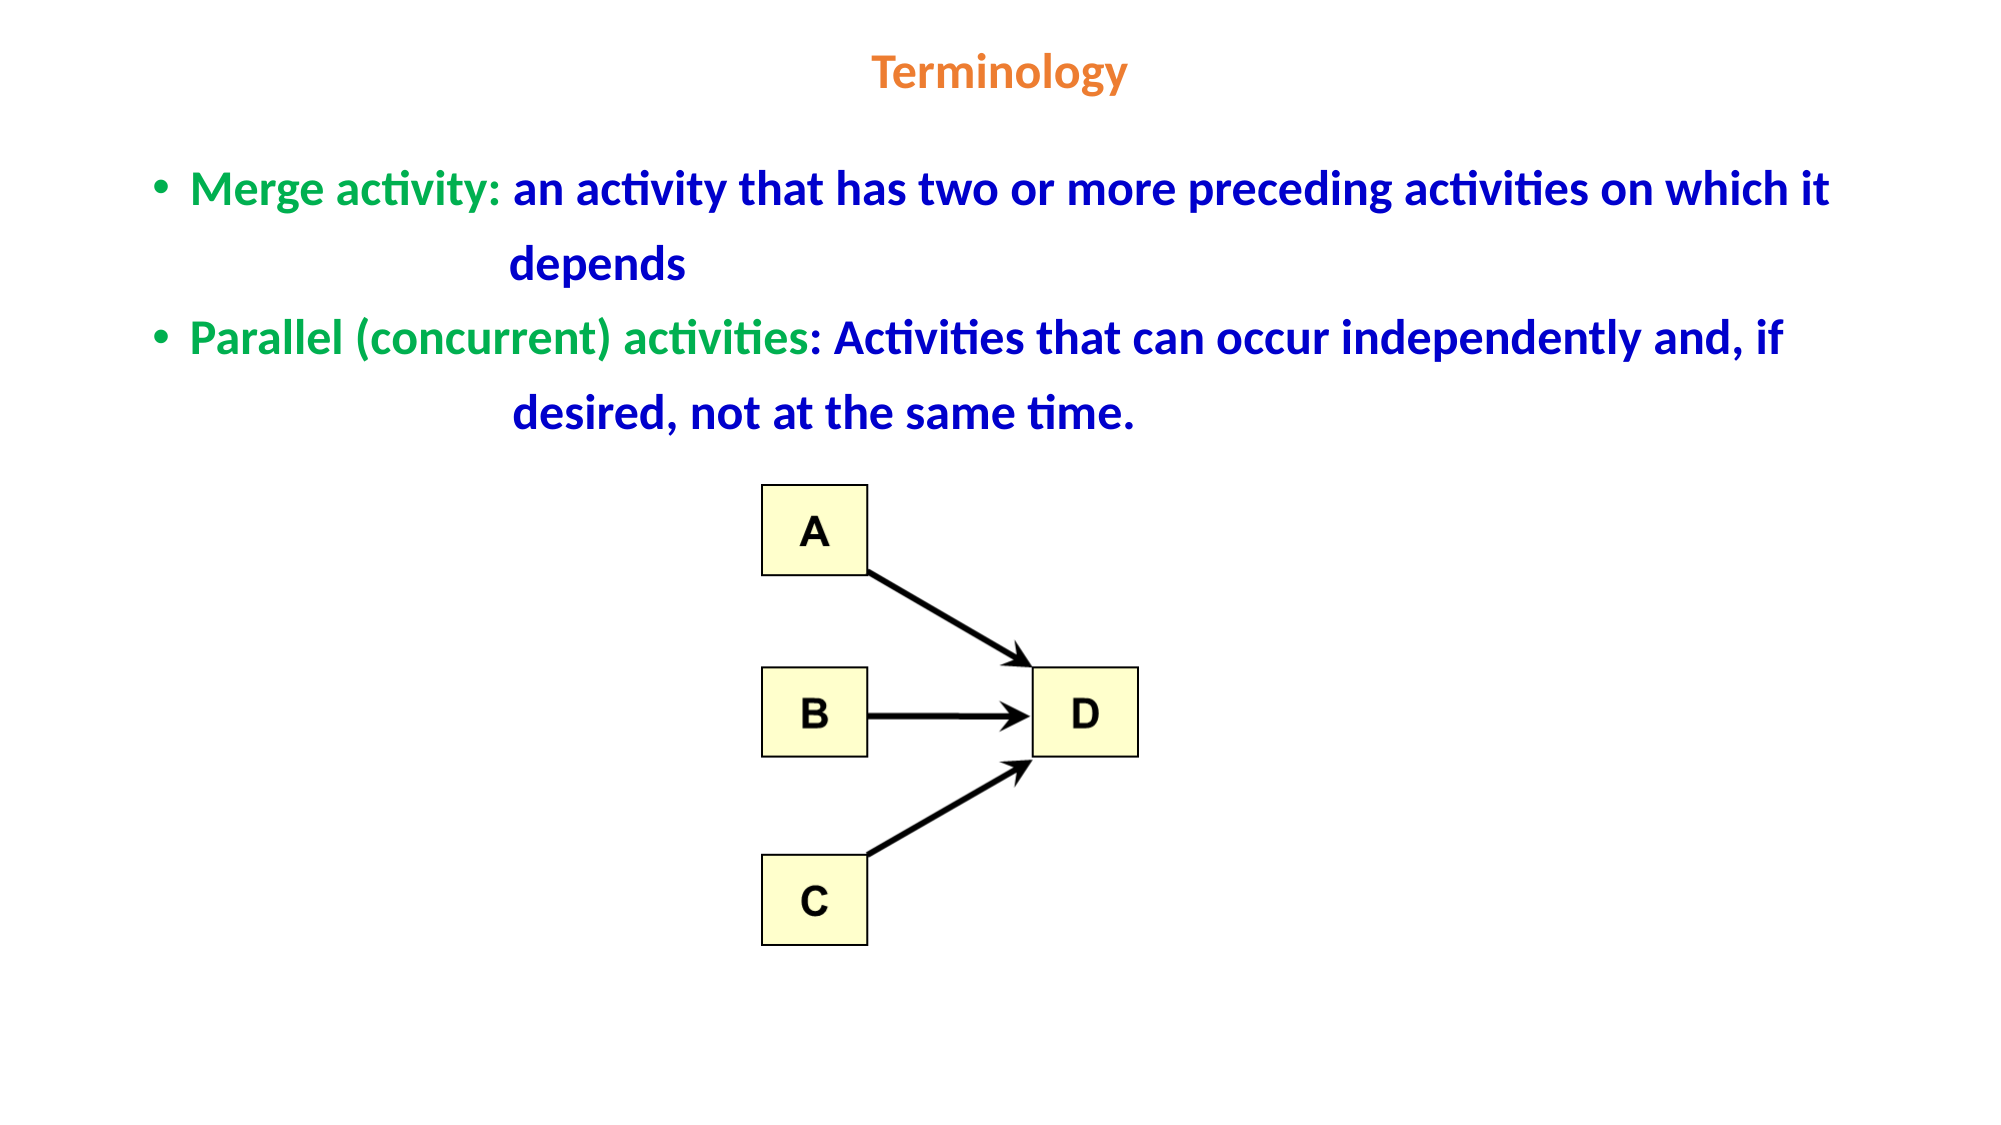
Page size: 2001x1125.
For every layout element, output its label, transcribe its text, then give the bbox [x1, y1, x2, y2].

list Merge activity: an activity that has two or more preceding activities on which it depends Parallel (concurrent) activities: Activities that can occur independently and, if desired, not at the same time. [137, 154, 1863, 1062]
picture [761, 484, 1139, 951]
title Terminology [137, 35, 1863, 109]
